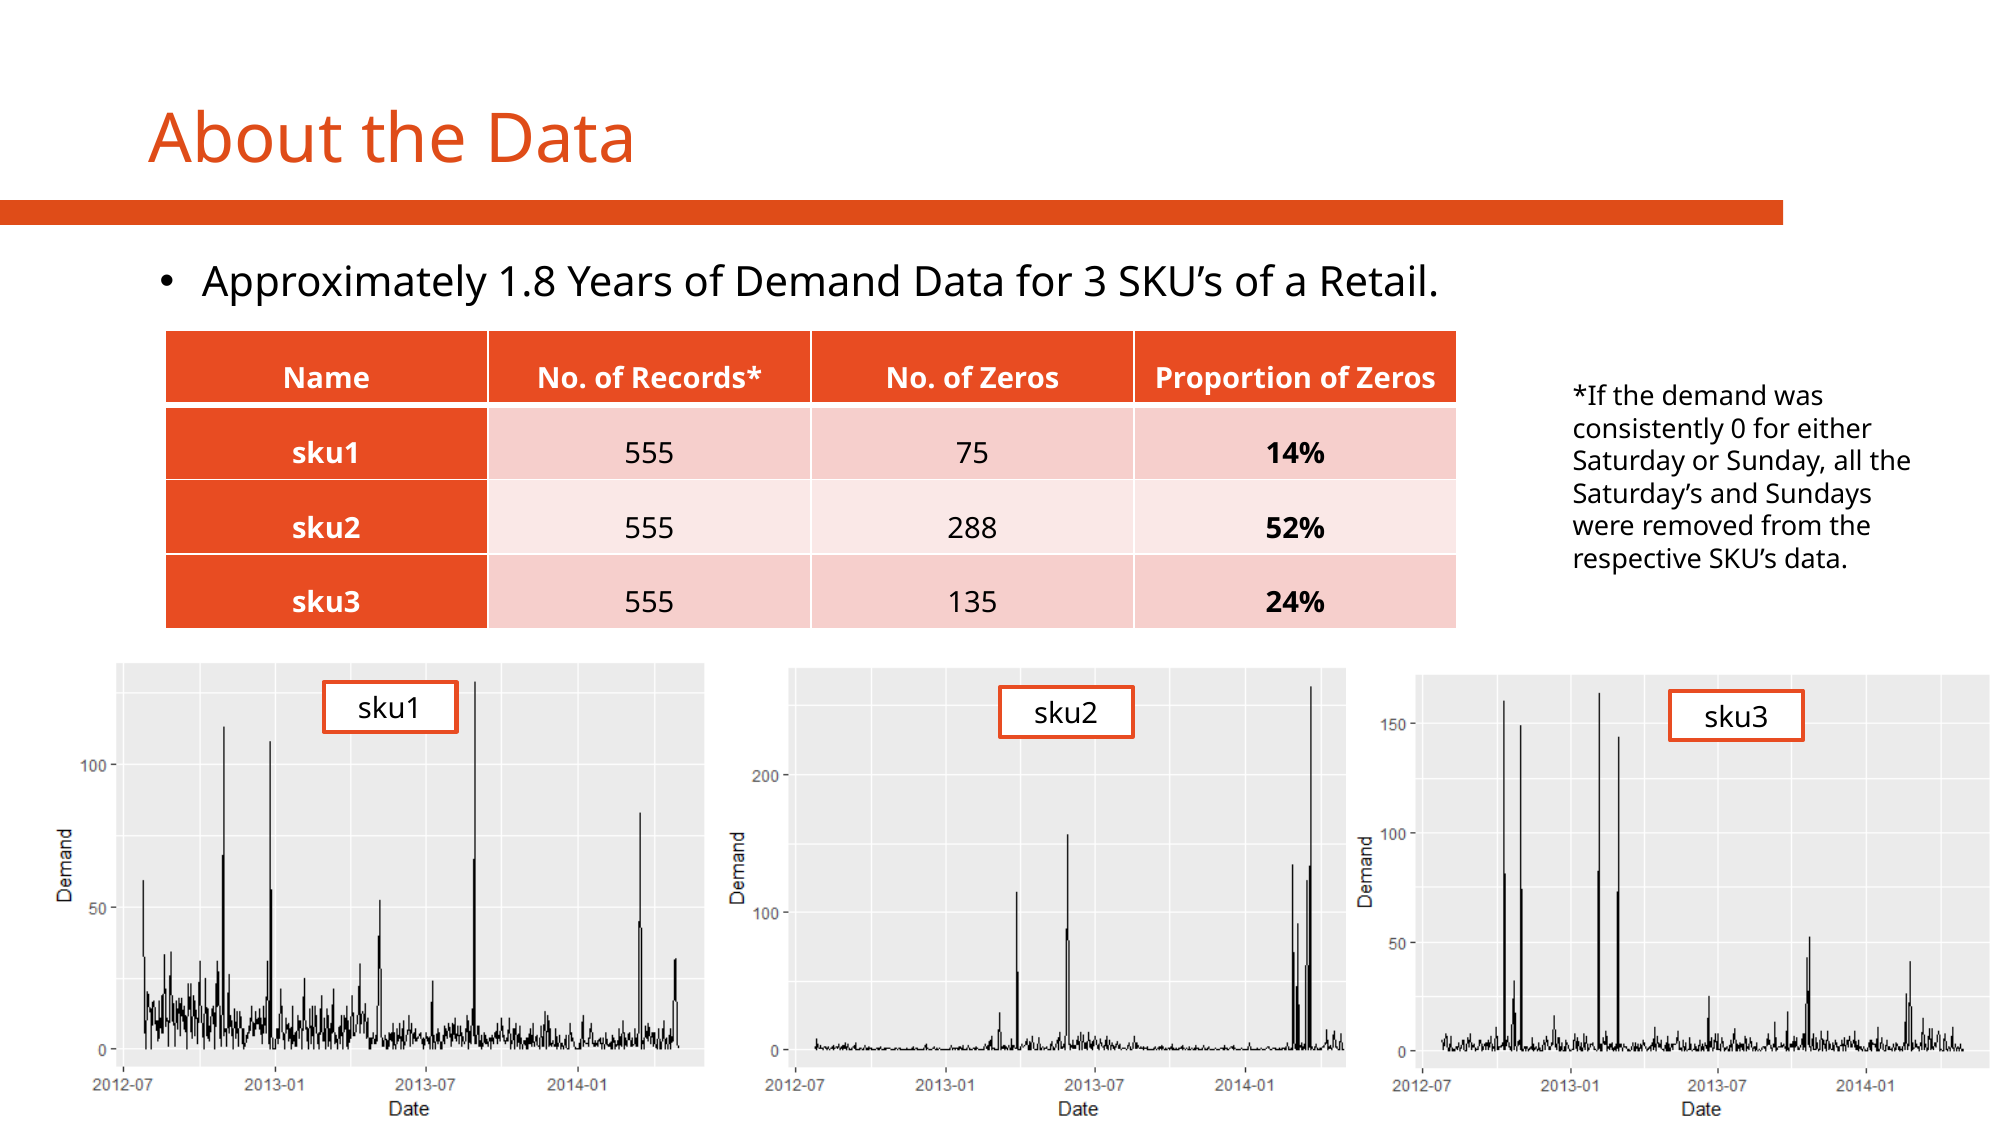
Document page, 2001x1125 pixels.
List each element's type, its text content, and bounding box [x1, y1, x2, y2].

list Approximately 1.8 Years of Demand Data for 3 SKU’s of a Retail. [144, 247, 1782, 664]
table_cell 135 [812, 555, 1133, 628]
table_header No. of Records* [489, 331, 810, 402]
table_cell sku1 [166, 408, 487, 479]
table_cell 75 [812, 408, 1133, 479]
table_cell 52% [1135, 480, 1456, 553]
picture [44, 654, 715, 1125]
table_cell 555 [489, 555, 810, 628]
table_cell sku3 [166, 555, 487, 628]
table_cell 24% [1135, 555, 1456, 628]
title About the Data [133, 40, 1784, 229]
table_cell 14% [1135, 408, 1456, 479]
table_cell 555 [489, 480, 810, 553]
table_header Proportion of Zeros [1135, 331, 1456, 402]
picture [717, 659, 2000, 1125]
table_cell 555 [489, 408, 810, 479]
table_header Name [166, 331, 487, 402]
table_cell sku2 [166, 480, 487, 553]
table_header No. of Zeros [812, 331, 1133, 402]
table_cell 288 [812, 480, 1133, 553]
text_box *If the demand was consistently 0 for either Saturday or Sunday, all the Saturday’s and Sundays were removed from the respective SKU’s data. [1557, 371, 1948, 581]
